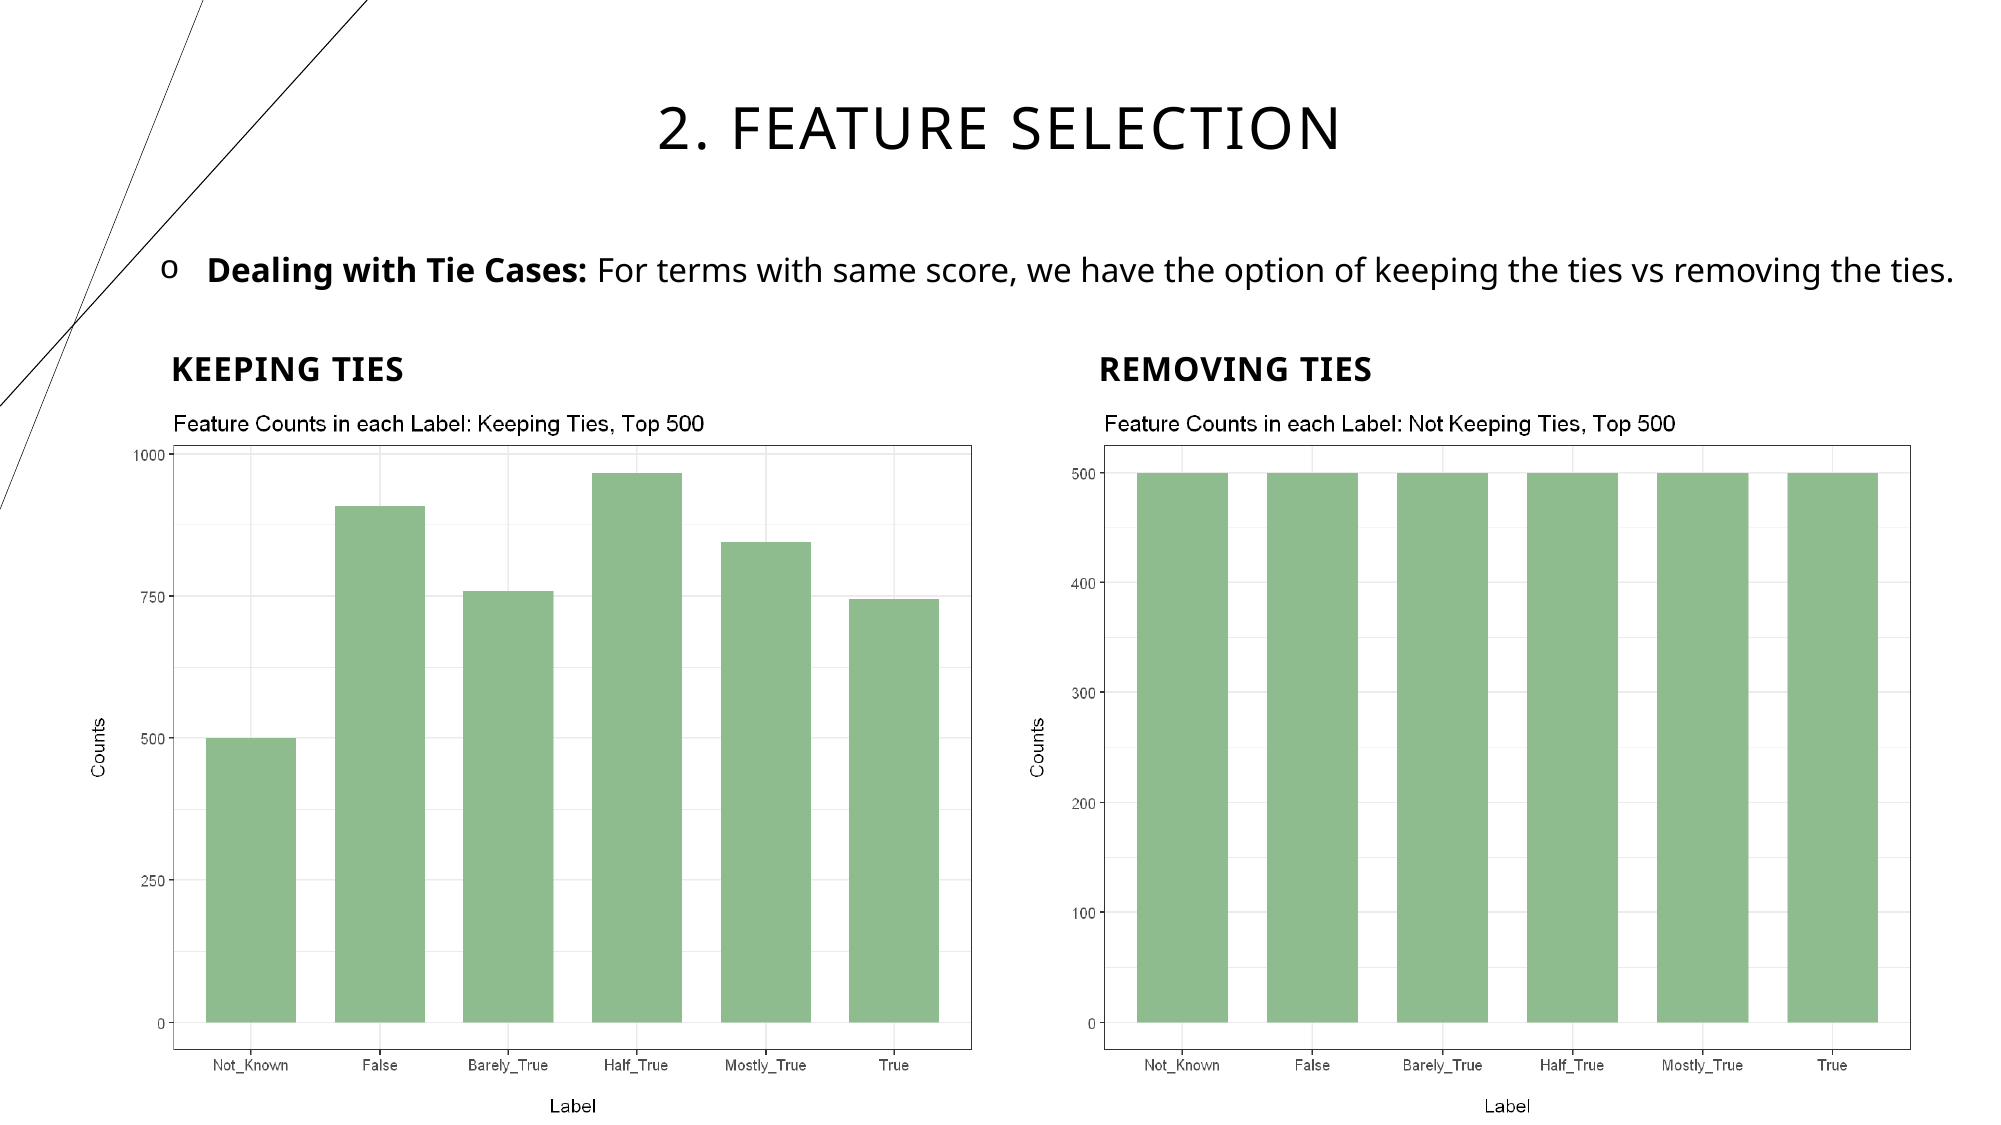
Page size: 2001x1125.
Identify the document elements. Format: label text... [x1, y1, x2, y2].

text_box Dealing with Tie Cases: For terms with same score, we have the option of keeping the ties vs removing the ties. [144, 221, 1980, 297]
text_box KEEPING TIES [155, 336, 960, 404]
title 2. FEATURE SELECTION [309, 22, 1691, 221]
text_box REMOVING TIES [1083, 336, 1888, 404]
picture [80, 404, 981, 1125]
picture [1019, 404, 1920, 1125]
